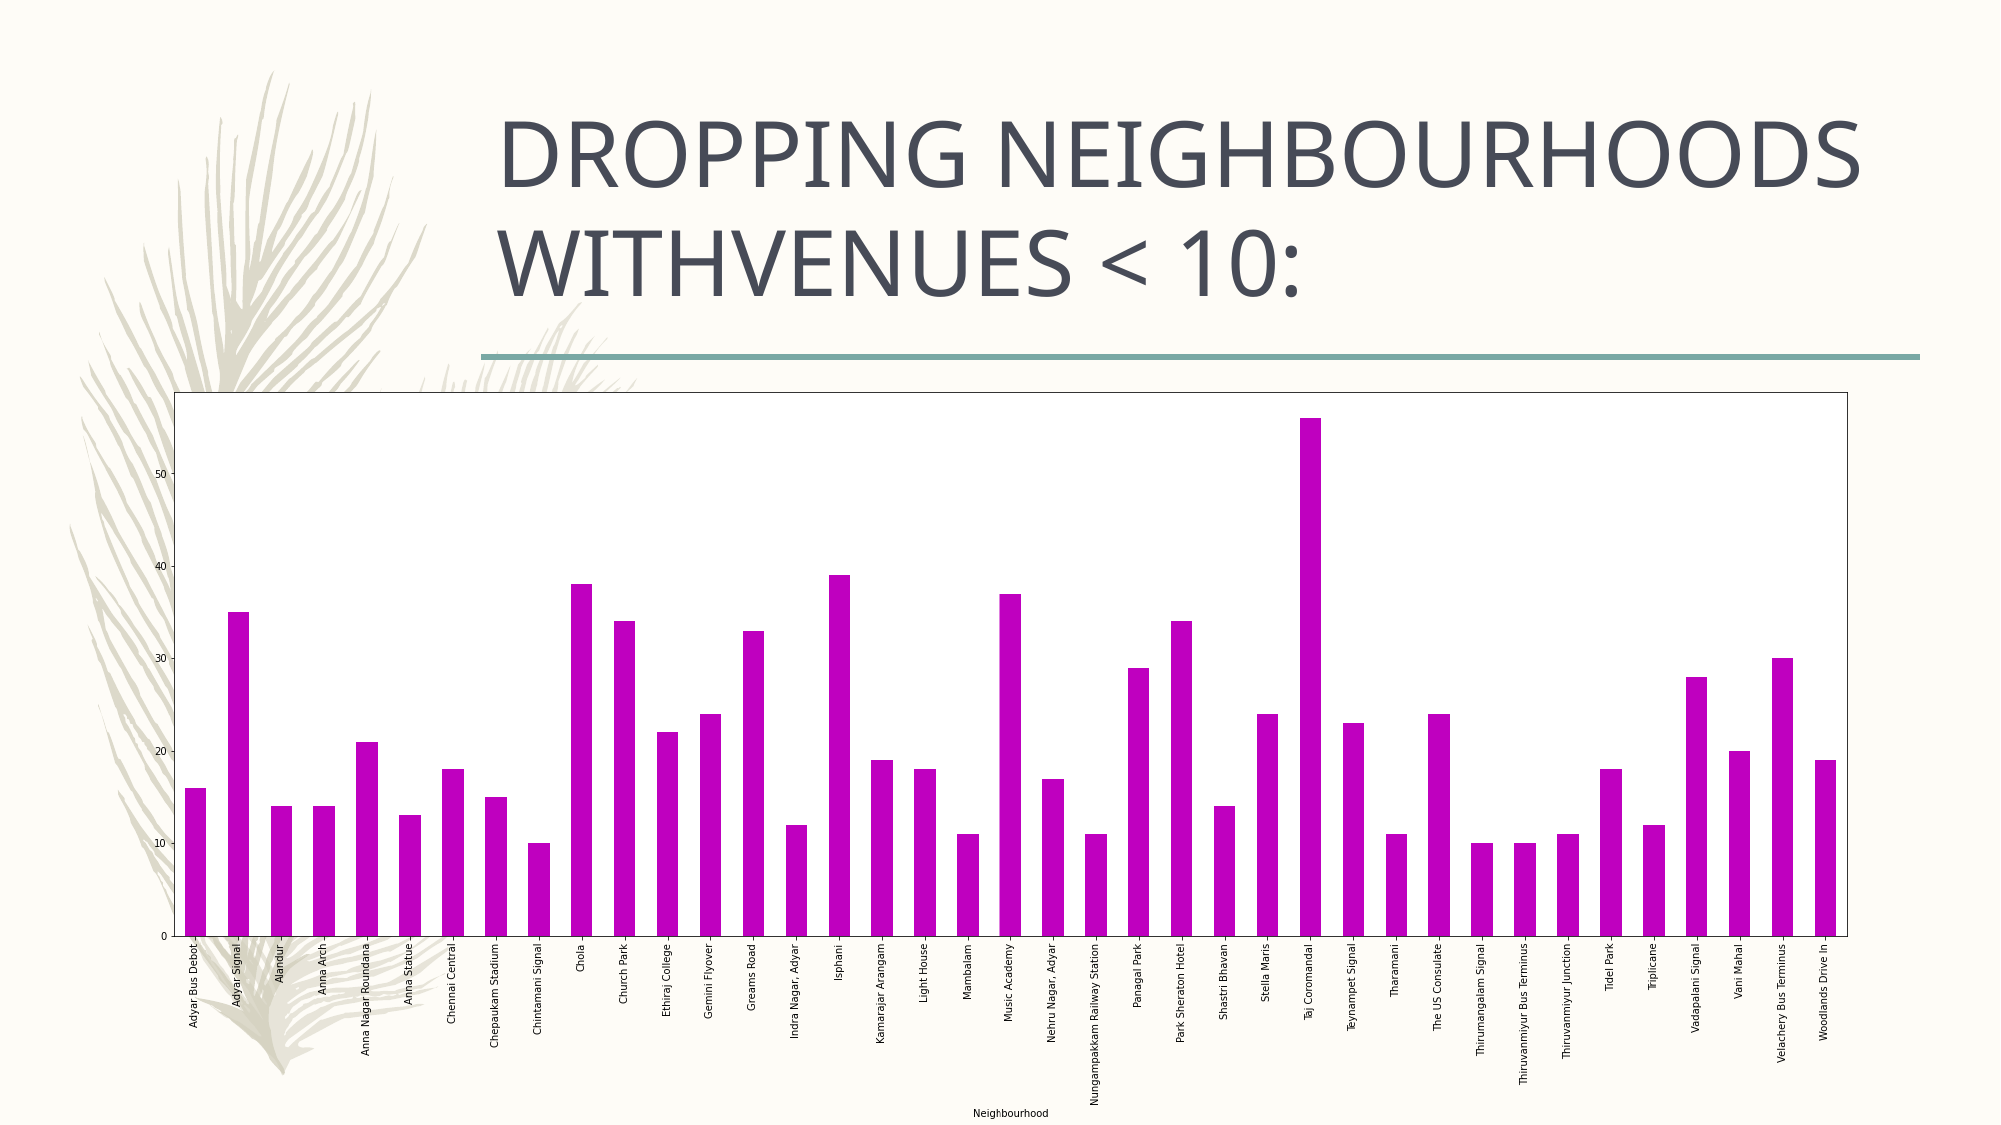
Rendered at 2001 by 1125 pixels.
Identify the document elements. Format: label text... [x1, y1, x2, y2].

title DROPPING NEIGHBOURHOODS WITHVENUES < 10: [481, 93, 1920, 350]
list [147, 384, 1853, 1125]
